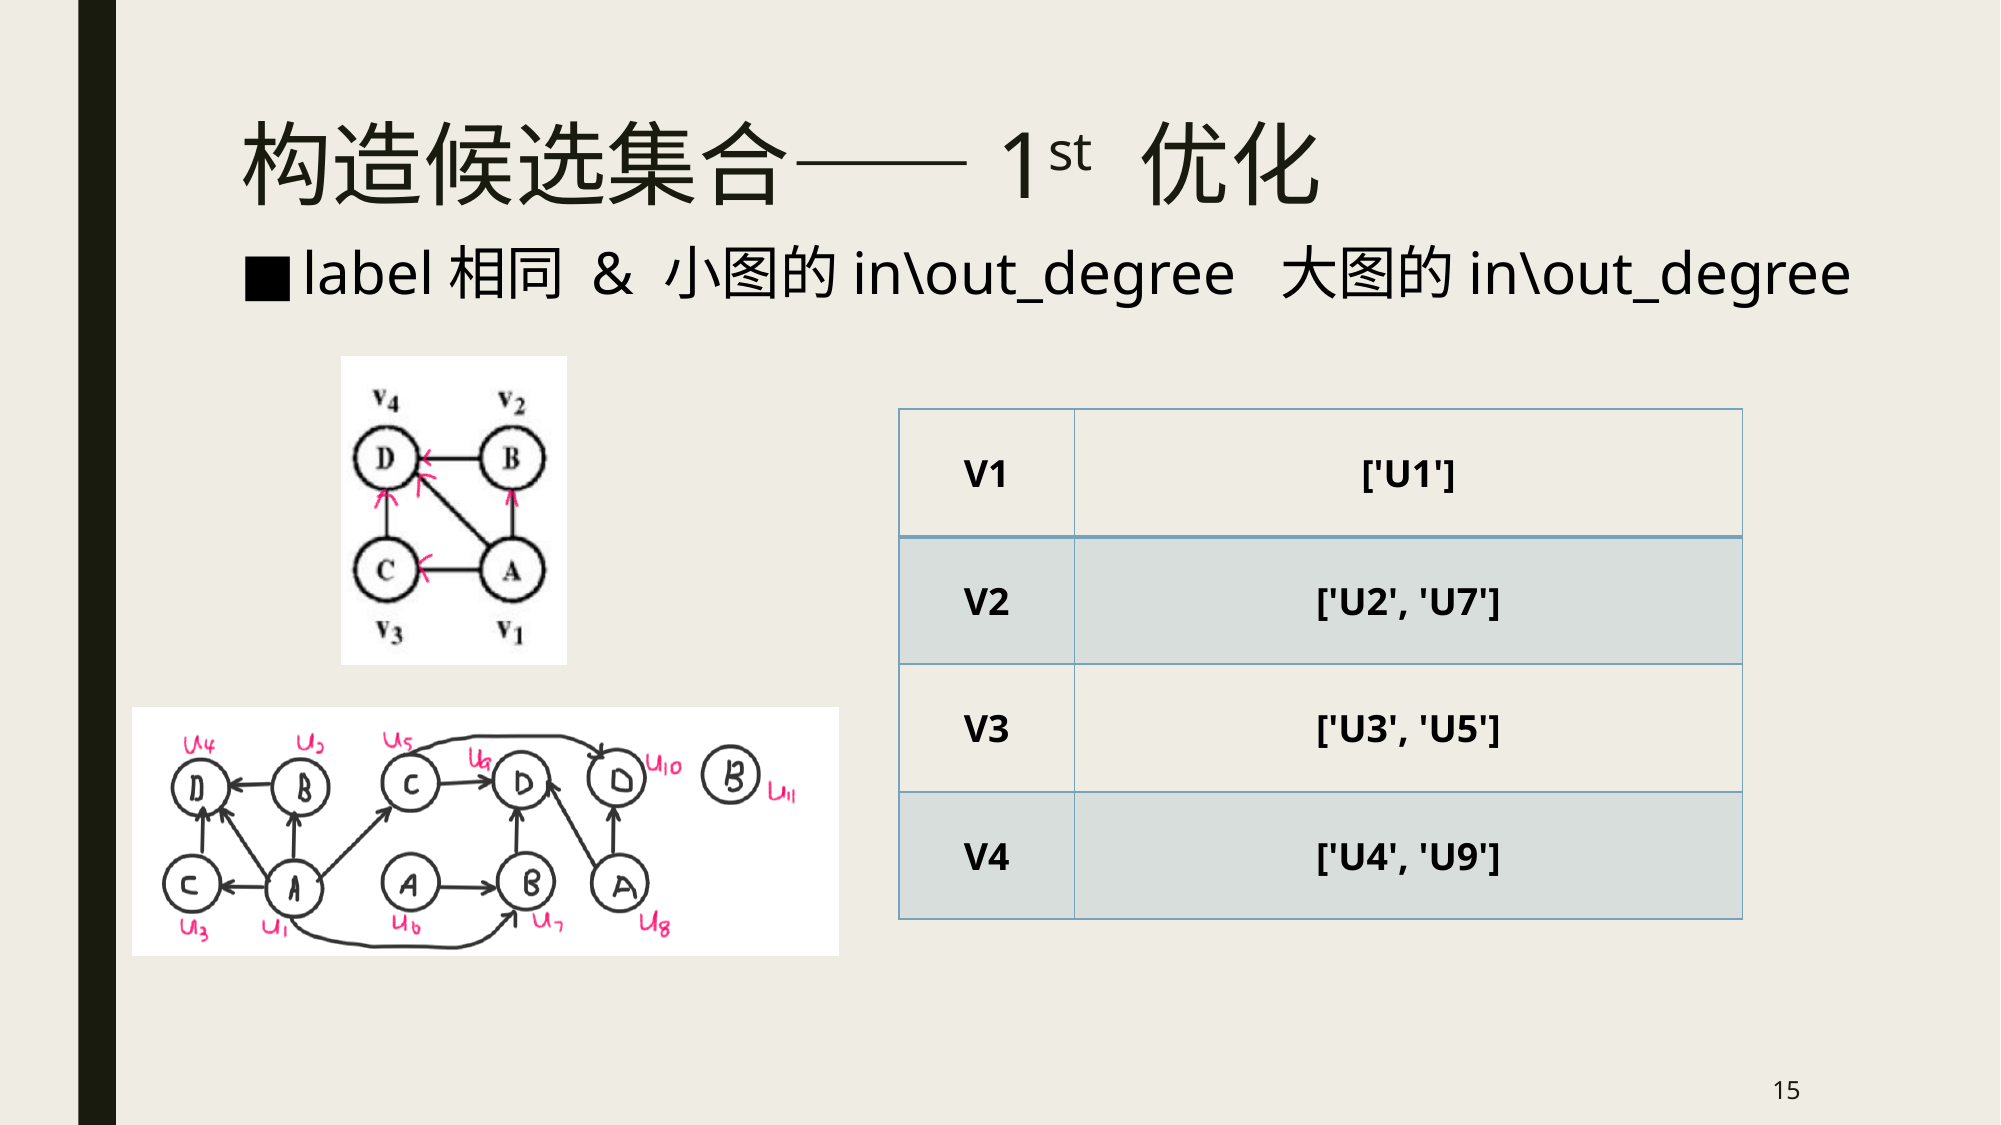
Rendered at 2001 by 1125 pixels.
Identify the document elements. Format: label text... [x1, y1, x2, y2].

table_cell ['U2', 'U7'] [1075, 539, 1742, 663]
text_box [132, 356, 839, 956]
table_cell ['U4', 'U9'] [1075, 793, 1742, 918]
title 构造候选集合——1st 优化 [225, 112, 1800, 357]
table_cell V2 [900, 539, 1074, 663]
table_cell V3 [900, 665, 1074, 791]
slide_number 15 [1553, 1058, 1816, 1125]
table_cell ['U3', 'U5'] [1075, 665, 1742, 791]
table_cell V4 [900, 793, 1074, 918]
table_header ['U1'] [1075, 410, 1742, 535]
table_header V1 [900, 410, 1074, 535]
